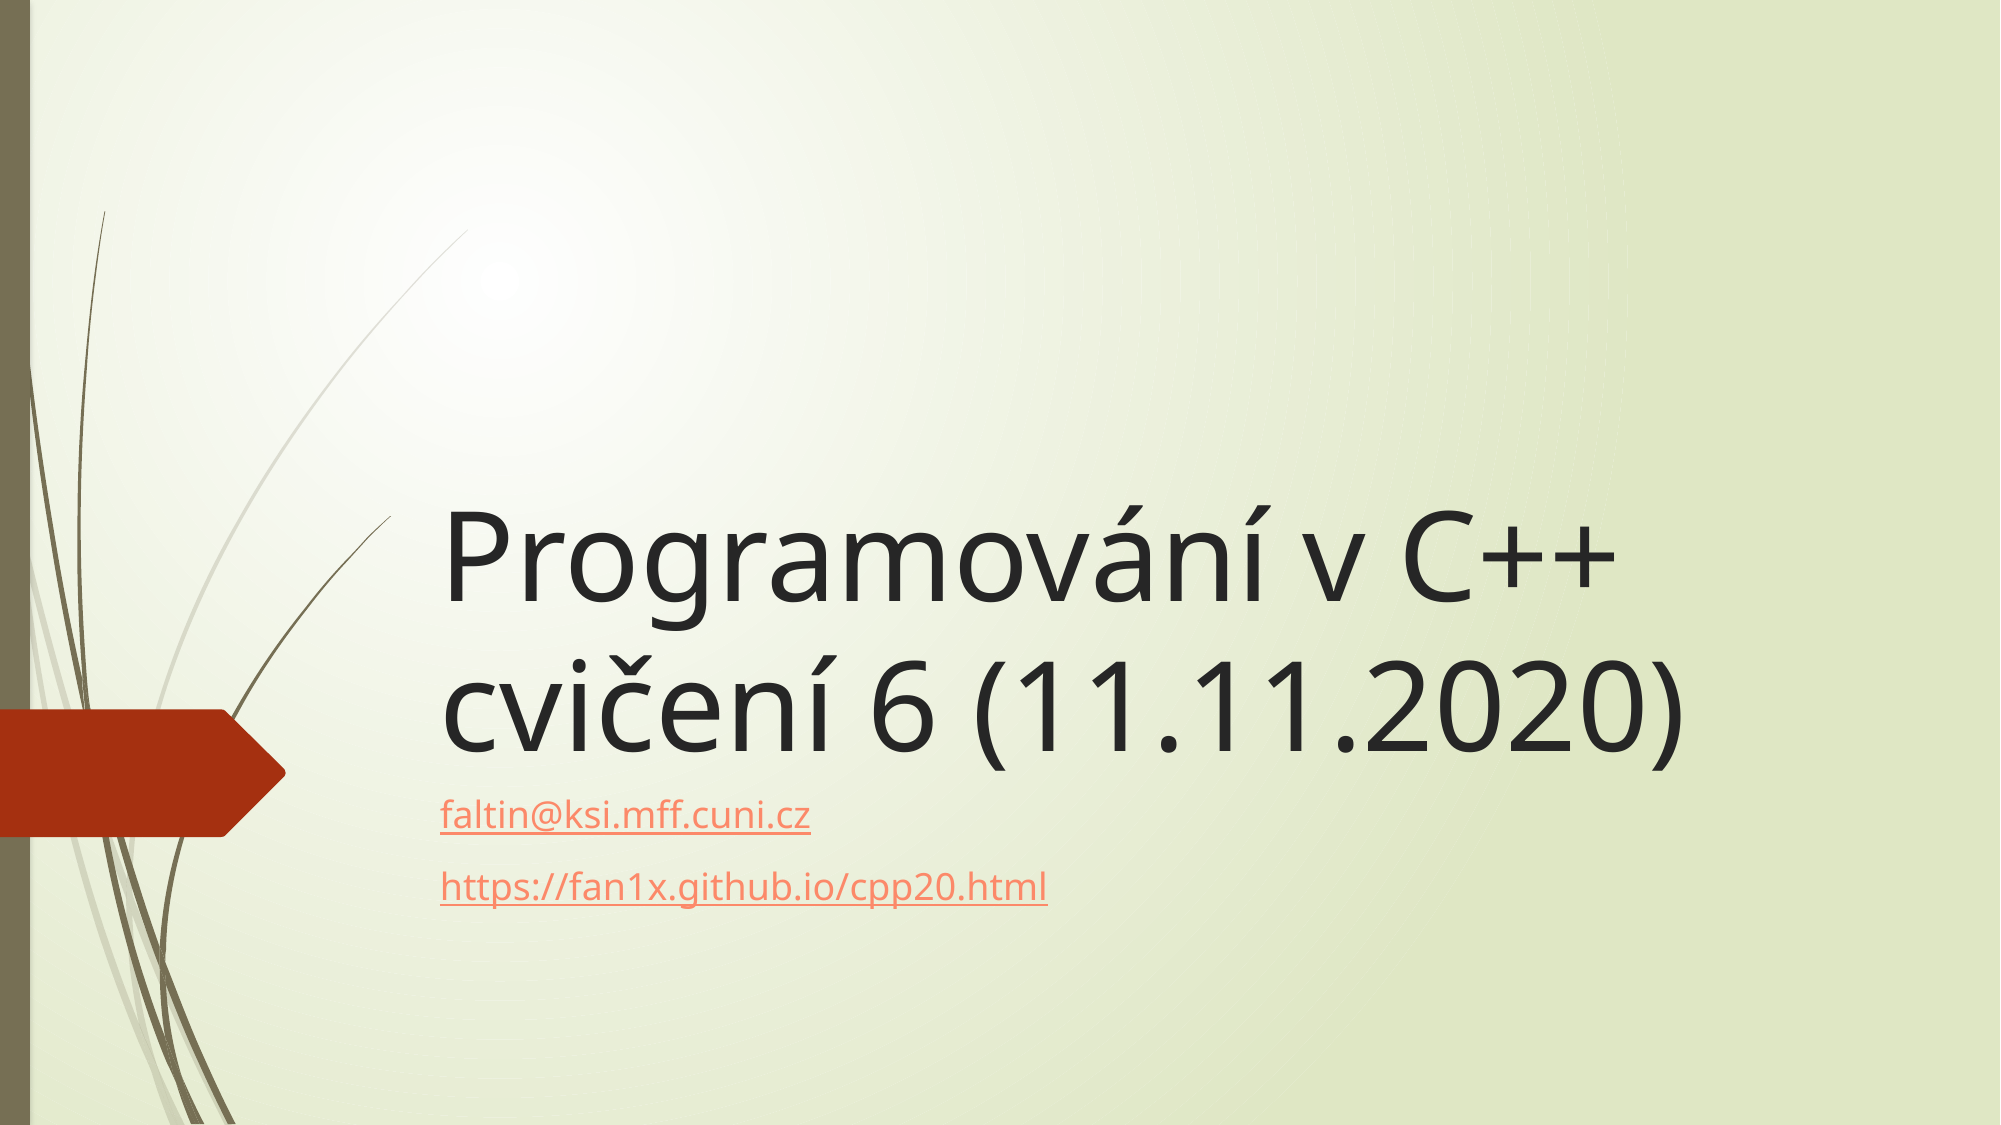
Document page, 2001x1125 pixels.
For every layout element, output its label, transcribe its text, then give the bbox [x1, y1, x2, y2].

subtitle faltin@ksi.mff.cuni.cz https://fan1x.github.io/cpp20.html [424, 783, 1888, 969]
title Programování v C++ cvičení 6 (11.11.2020) [424, 412, 1888, 783]
